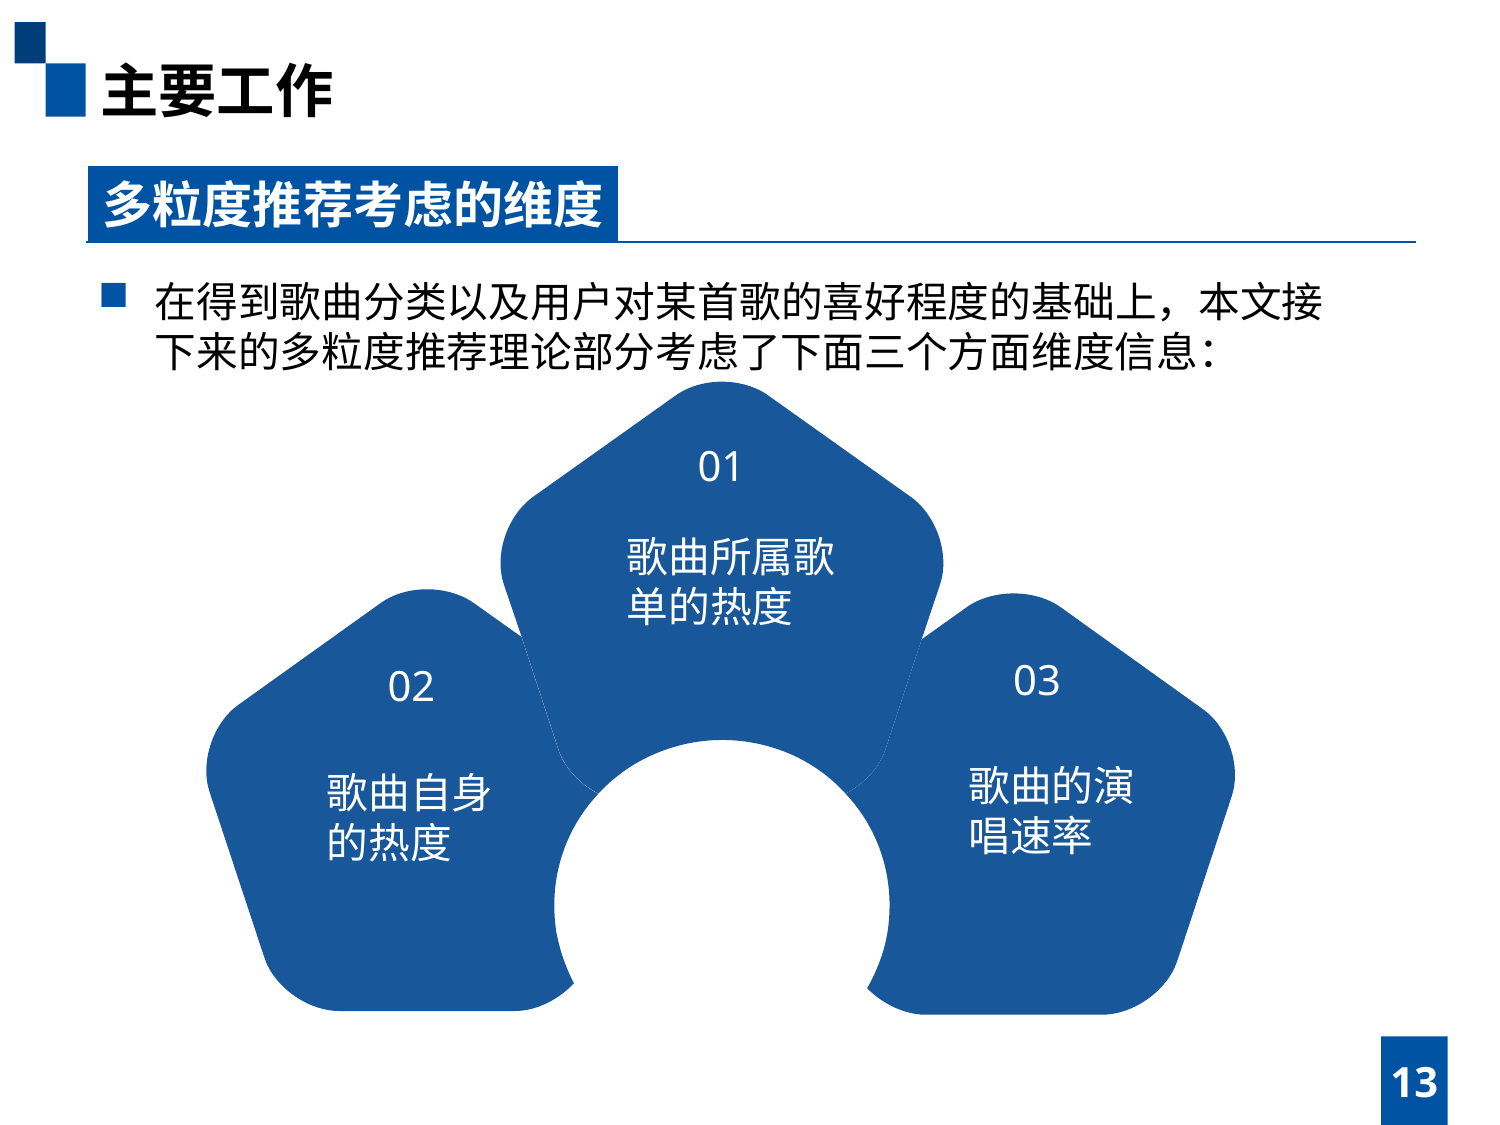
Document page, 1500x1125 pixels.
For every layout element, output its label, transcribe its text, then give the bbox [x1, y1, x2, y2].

text_box 在得到歌曲分类以及用户对某首歌的喜好程度的基础上，本文接下来的多粒度推荐理论部分考虑了下面三个方面维度信息： [83, 268, 1365, 384]
slide_number 13 [1328, 1050, 1500, 1111]
text_box 主要工作 [85, 47, 750, 132]
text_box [199, 377, 1242, 1015]
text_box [85, 166, 1416, 242]
